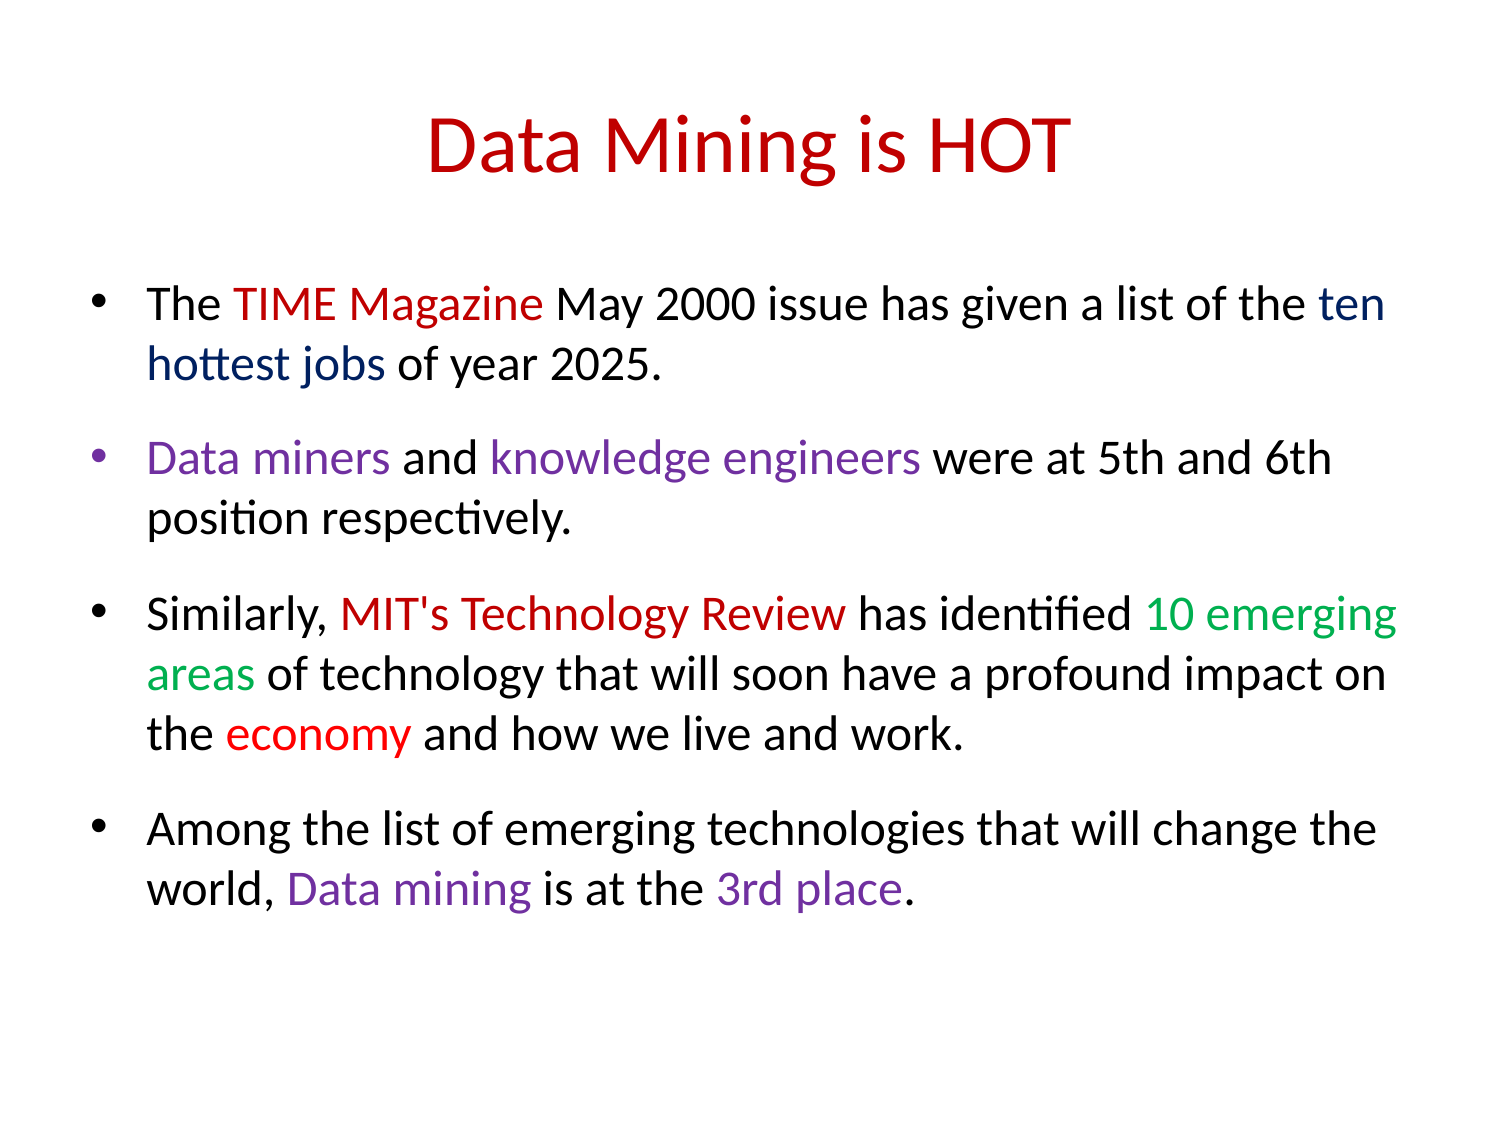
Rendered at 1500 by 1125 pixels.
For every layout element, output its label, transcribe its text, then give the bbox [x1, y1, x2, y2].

title Data Mining is HOT [75, 45, 1425, 233]
list The TIME Magazine May 2000 issue has given a list of the ten hottest jobs of year 2025. Data miners and knowledge engineers were at 5th and 6th position respectively. Similarly, MIT's Technology Review has identified 10 emerging areas of technology that will soon have a profound impact on the economy and how we live and work. Among the list of emerging technologies that will change the world, Data mining is at the 3rd place. [75, 262, 1425, 1005]
